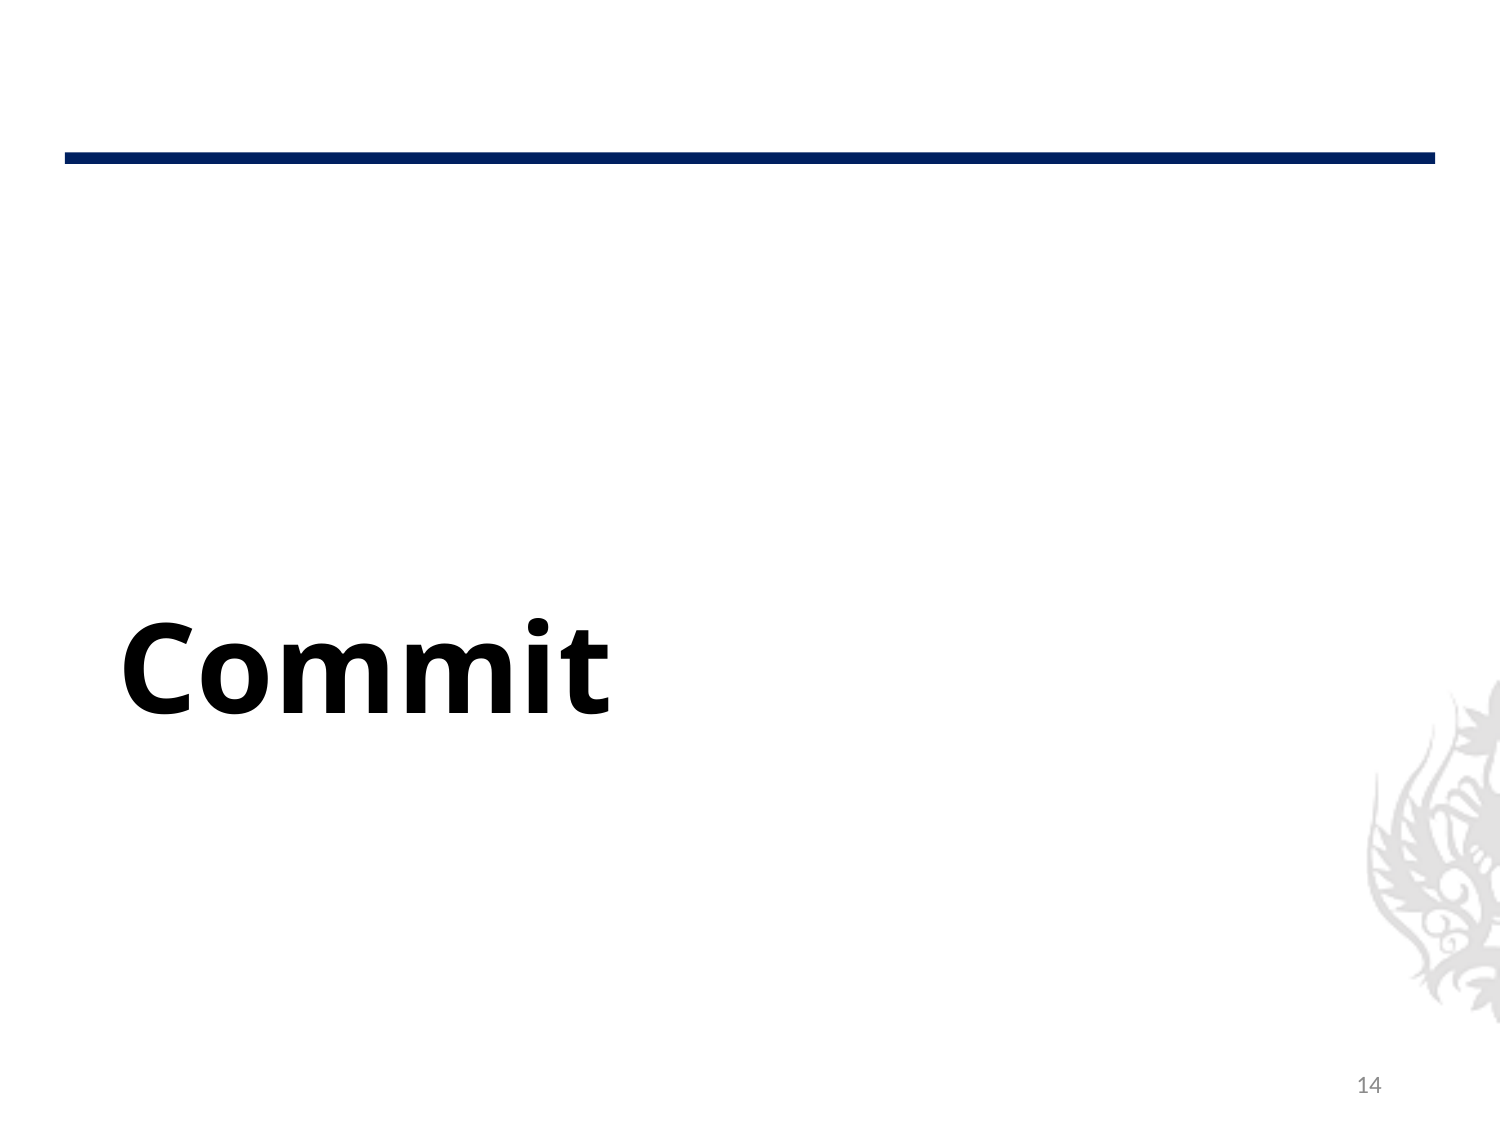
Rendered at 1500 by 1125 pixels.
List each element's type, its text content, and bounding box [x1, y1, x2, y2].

title Commit [102, 280, 1397, 749]
slide_number 14 [1059, 1057, 1397, 1111]
